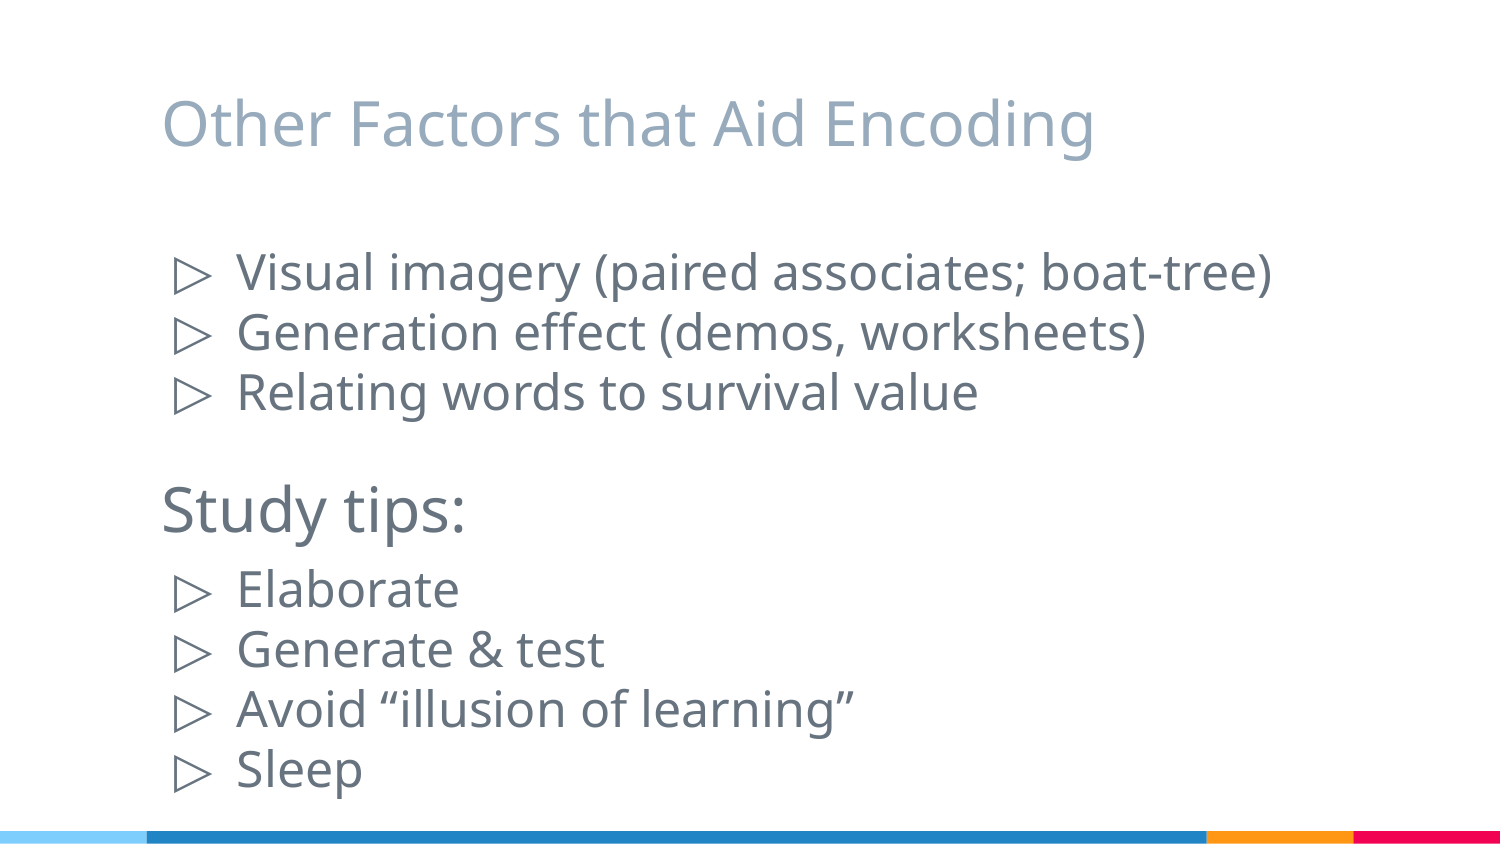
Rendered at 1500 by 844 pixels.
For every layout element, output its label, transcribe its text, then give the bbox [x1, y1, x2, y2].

title Other Factors that Aid Encoding [146, 33, 1207, 175]
list Visual imagery (paired associates; boat-tree) Generation effect (demos, worksheets) Relating words to survival value Study tips: Elaborate Generate & test Avoid “illusion of learning” Sleep [146, 225, 1319, 809]
